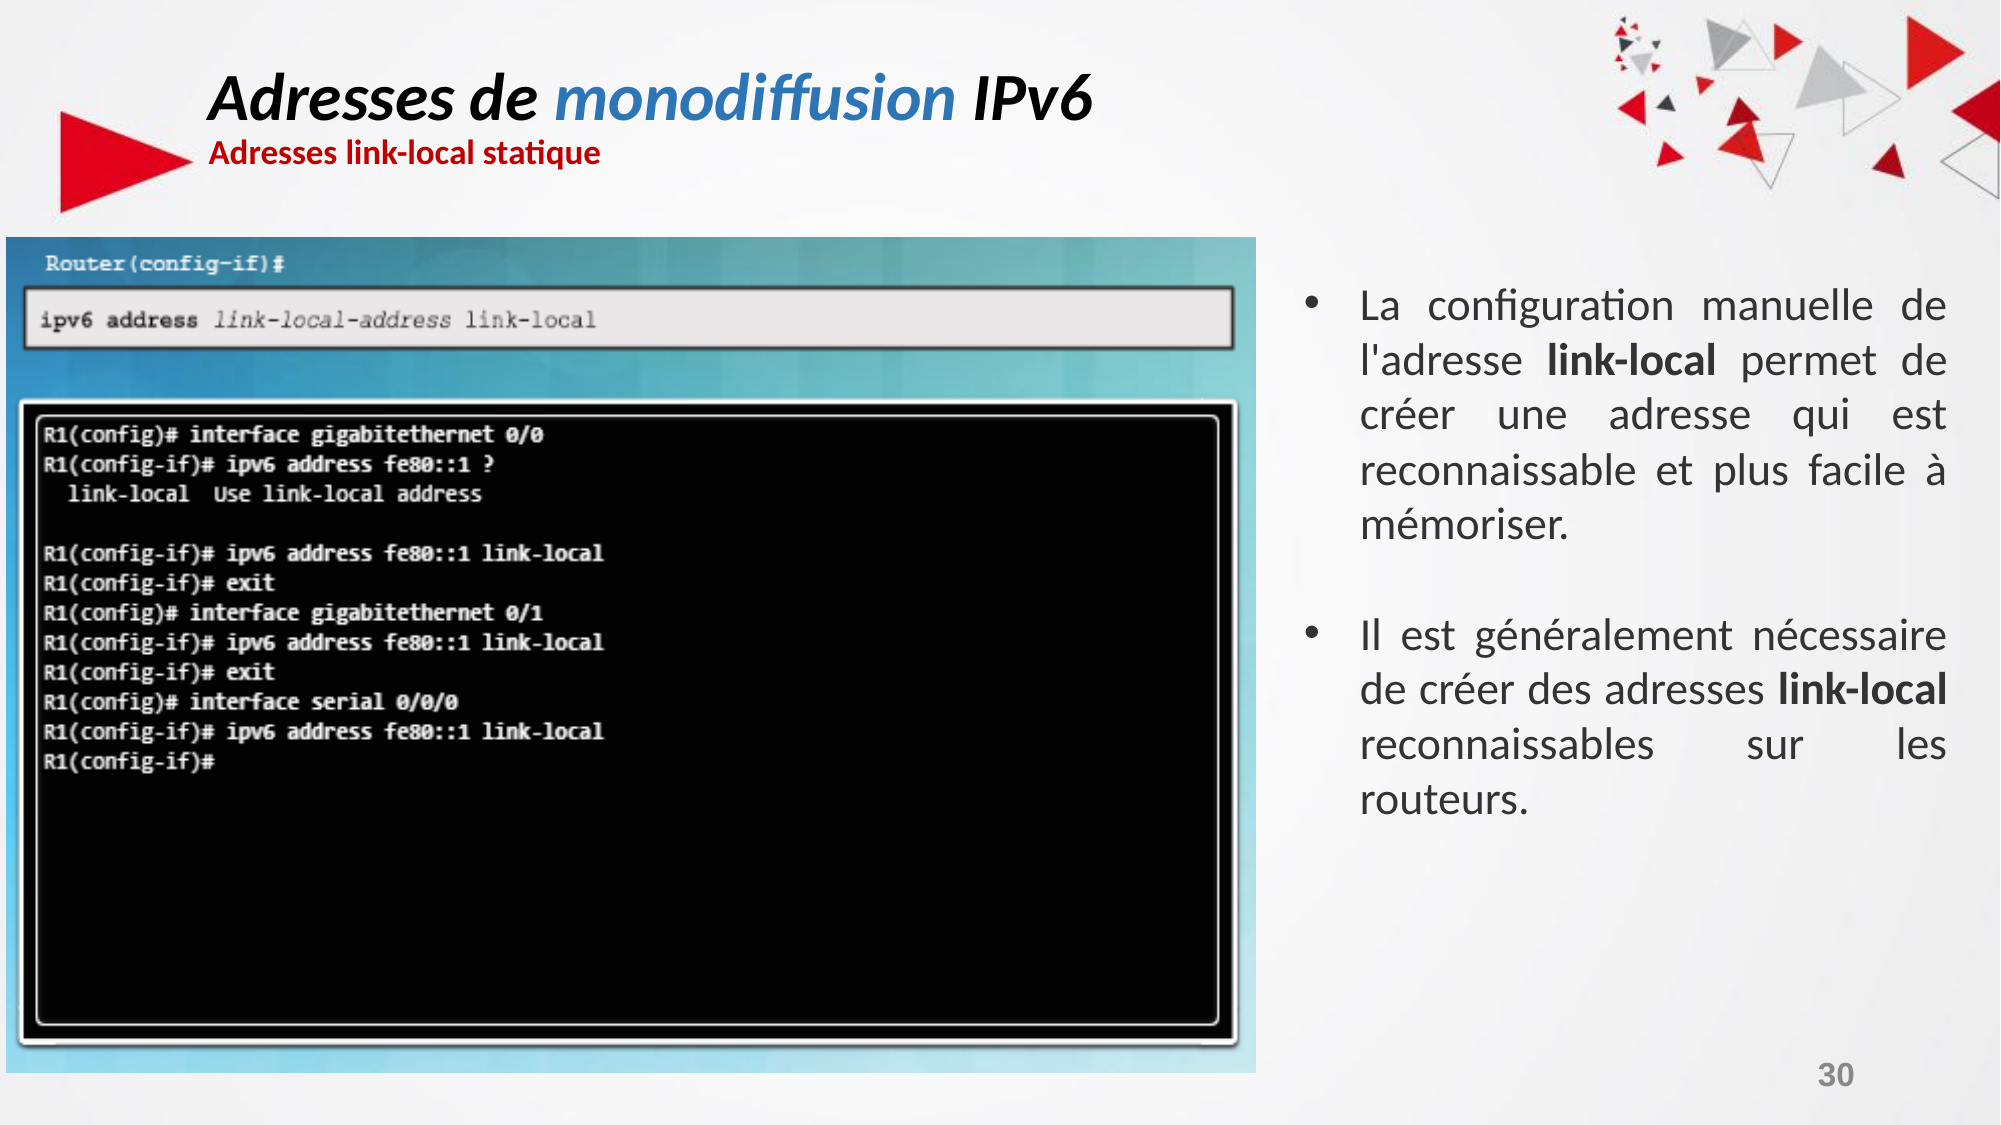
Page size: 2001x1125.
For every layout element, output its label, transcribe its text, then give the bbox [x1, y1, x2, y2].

text_box La configuration manuelle de l'adresse link-local permet de créer une adresse qui est reconnaissable et plus facile à mémoriser. Il est généralement nécessaire de créer des adresses link-local reconnaissables sur les routeurs. [1289, 266, 1963, 832]
picture [0, 0, 2001, 1125]
title Adresses de monodiffusion IPv6 Adresses link-local statique [200, 53, 1926, 272]
slide_number 30 [1805, 1024, 1863, 1121]
